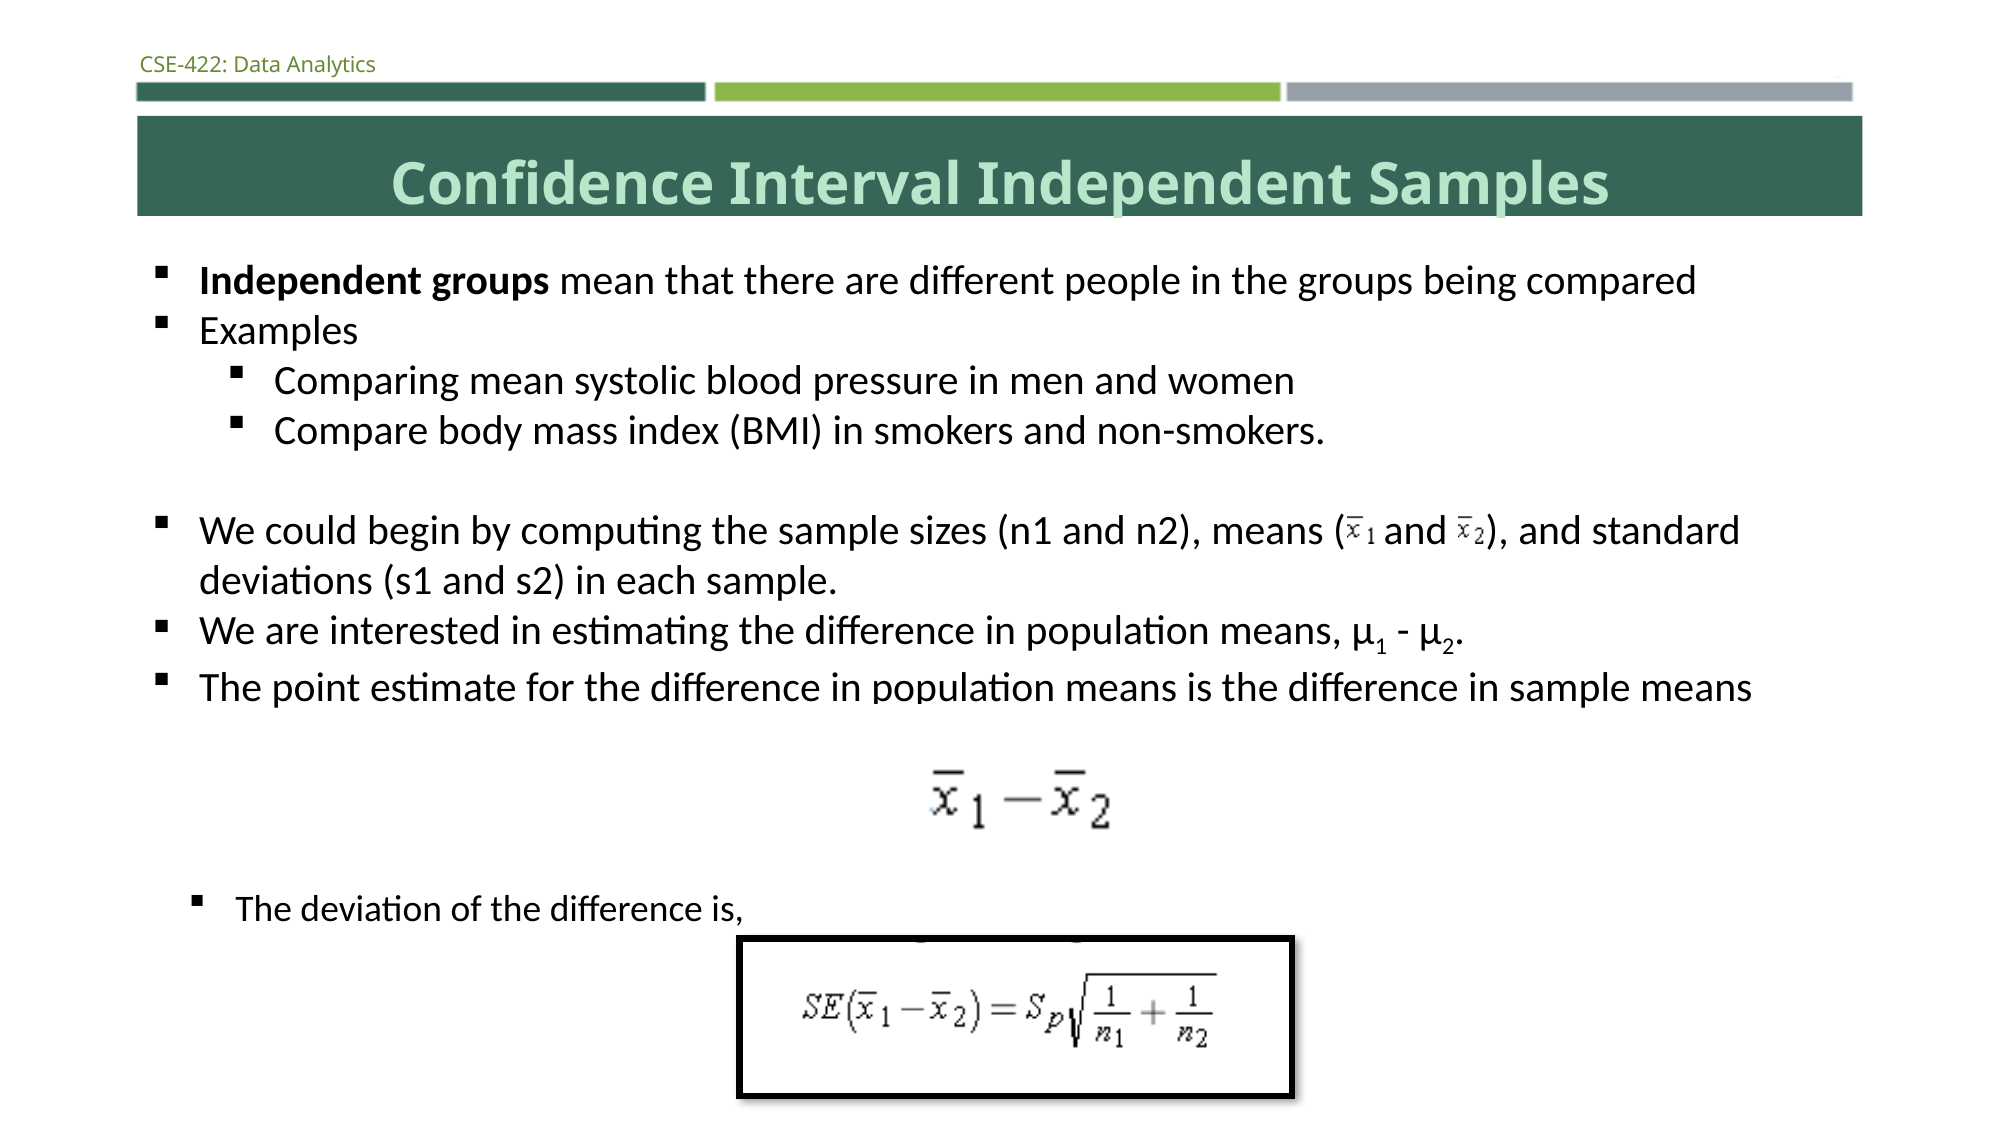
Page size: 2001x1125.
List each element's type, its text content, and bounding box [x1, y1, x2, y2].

picture [786, 704, 1245, 877]
picture [122, 76, 1863, 109]
text_box CSE-422: Data Analytics [137, 48, 824, 76]
picture [1347, 514, 1378, 544]
text_box Independent groups mean that there are different people in the groups being compared Examples Comparing mean systolic blood pressure in men and women Compare body mass index (BMI) in smokers and non-smokers. We could begin by computing the sample sizes (n1 and n2), means ( and ), and standard deviations (s1 and s2) in each sample. We are interested in estimating the difference in population means, μ1 - μ2. The point estimate for the difference in population means is the difference in sample means [137, 245, 1863, 812]
text_box Confidence Interval Independent Samples [137, 115, 1863, 216]
text_box The deviation of the difference is, [173, 876, 1781, 981]
picture [1458, 515, 1485, 544]
picture [742, 941, 1289, 1094]
